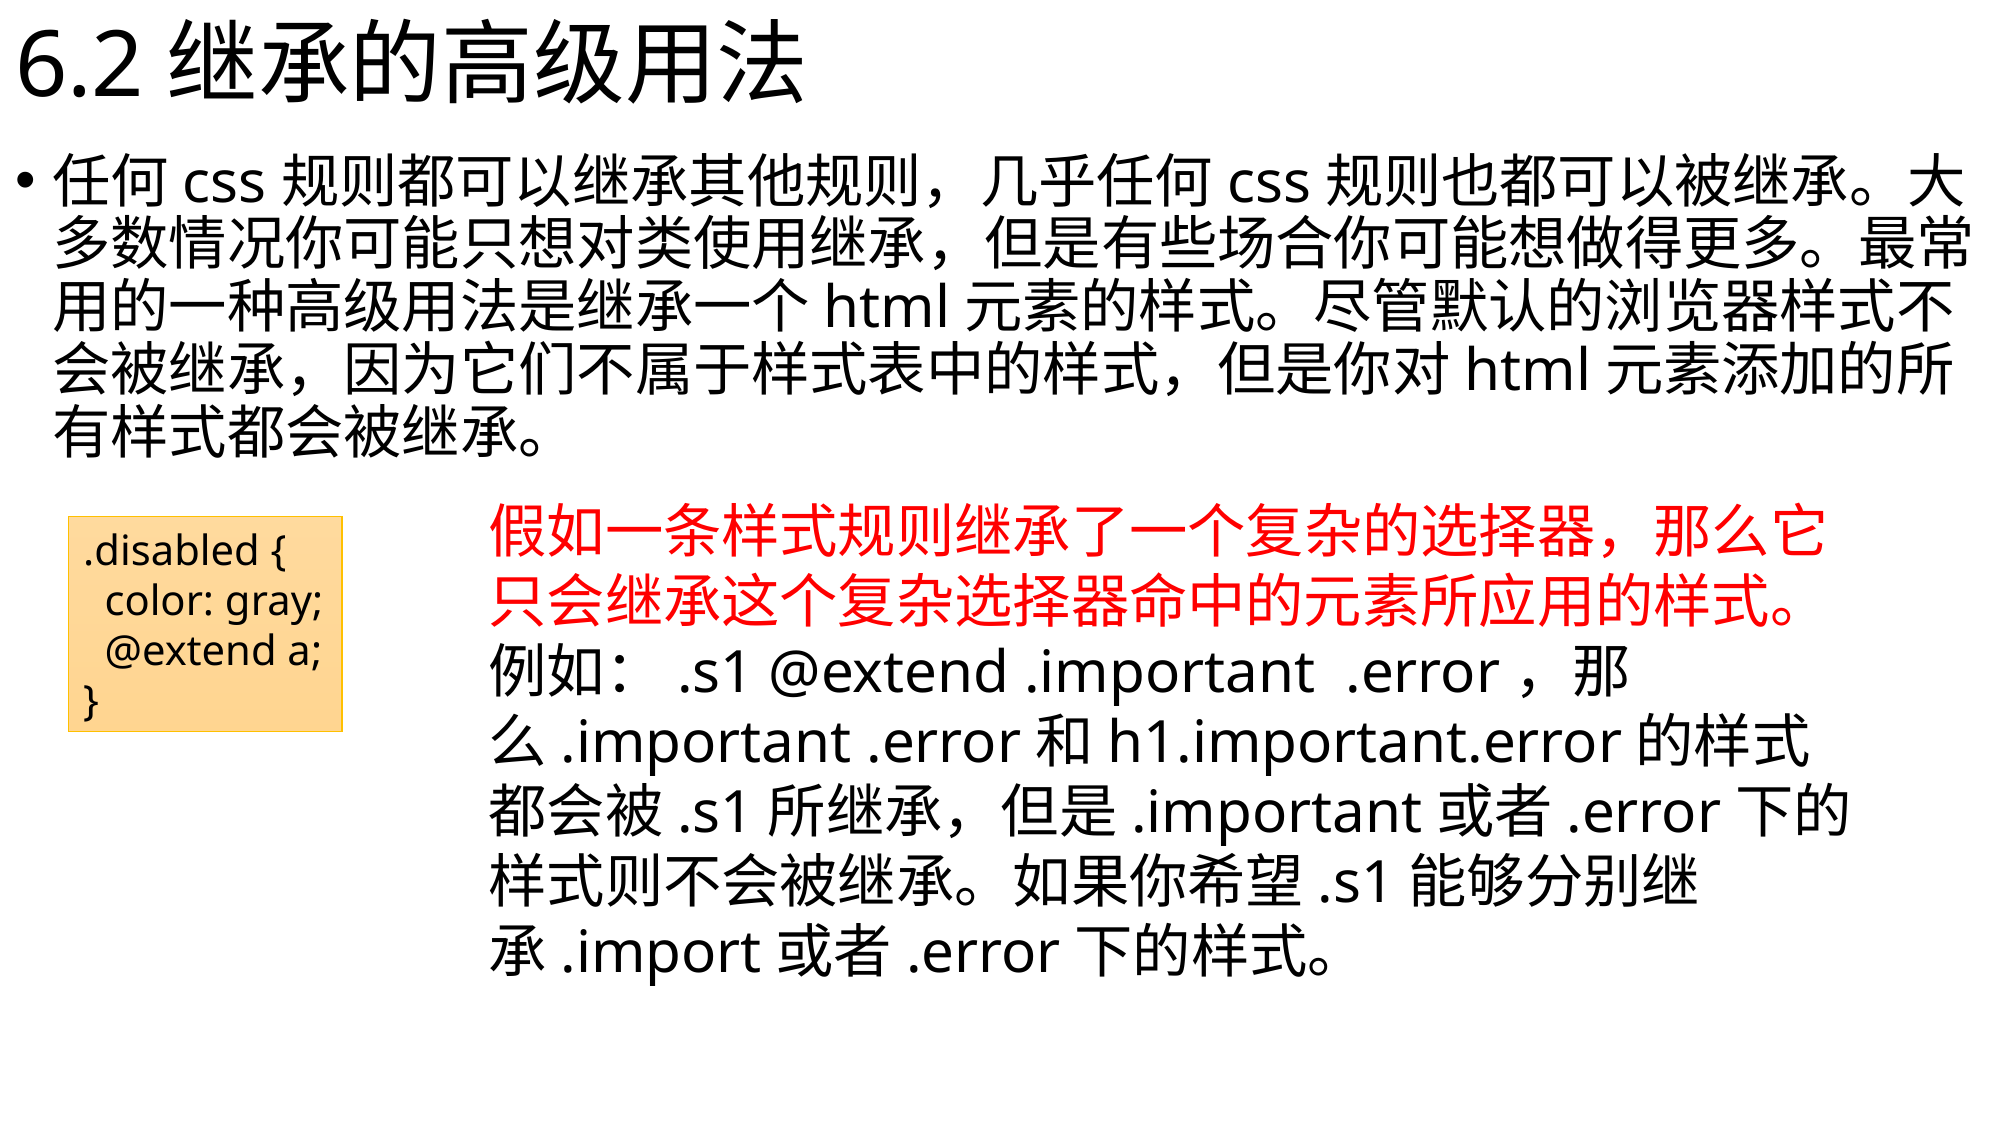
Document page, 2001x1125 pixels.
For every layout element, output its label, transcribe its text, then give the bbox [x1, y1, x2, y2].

text_box .disabled { color: gray; @extend a; } [68, 516, 343, 732]
text_box 假如一条样式规则继承了一个复杂的选择器，那么它只会继承这个复杂选择器命中的元素所应用的样式。例如：.s1 @extend .important .error，那么.important .error和h1.important.error的样式都会被.s1所继承，但是.important或者.error下的样式则不会被继承。如果你希望.s1能够分别继承.import或者.error下的样式。 [473, 486, 1874, 992]
list 任何css规则都可以继承其他规则，几乎任何css规则也都可以被继承。大多数情况你可能只想对类使用继承，但是有些场合你可能想做得更多。最常用的一种高级用法是继承一个html元素的样式。尽管默认的浏览器样式不会被继承，因为它们不属于样式表中的样式，但是你对html元素添加的所有样式都会被继承。 [0, 144, 2000, 848]
title 6.2继承的高级用法 [0, 0, 2000, 135]
